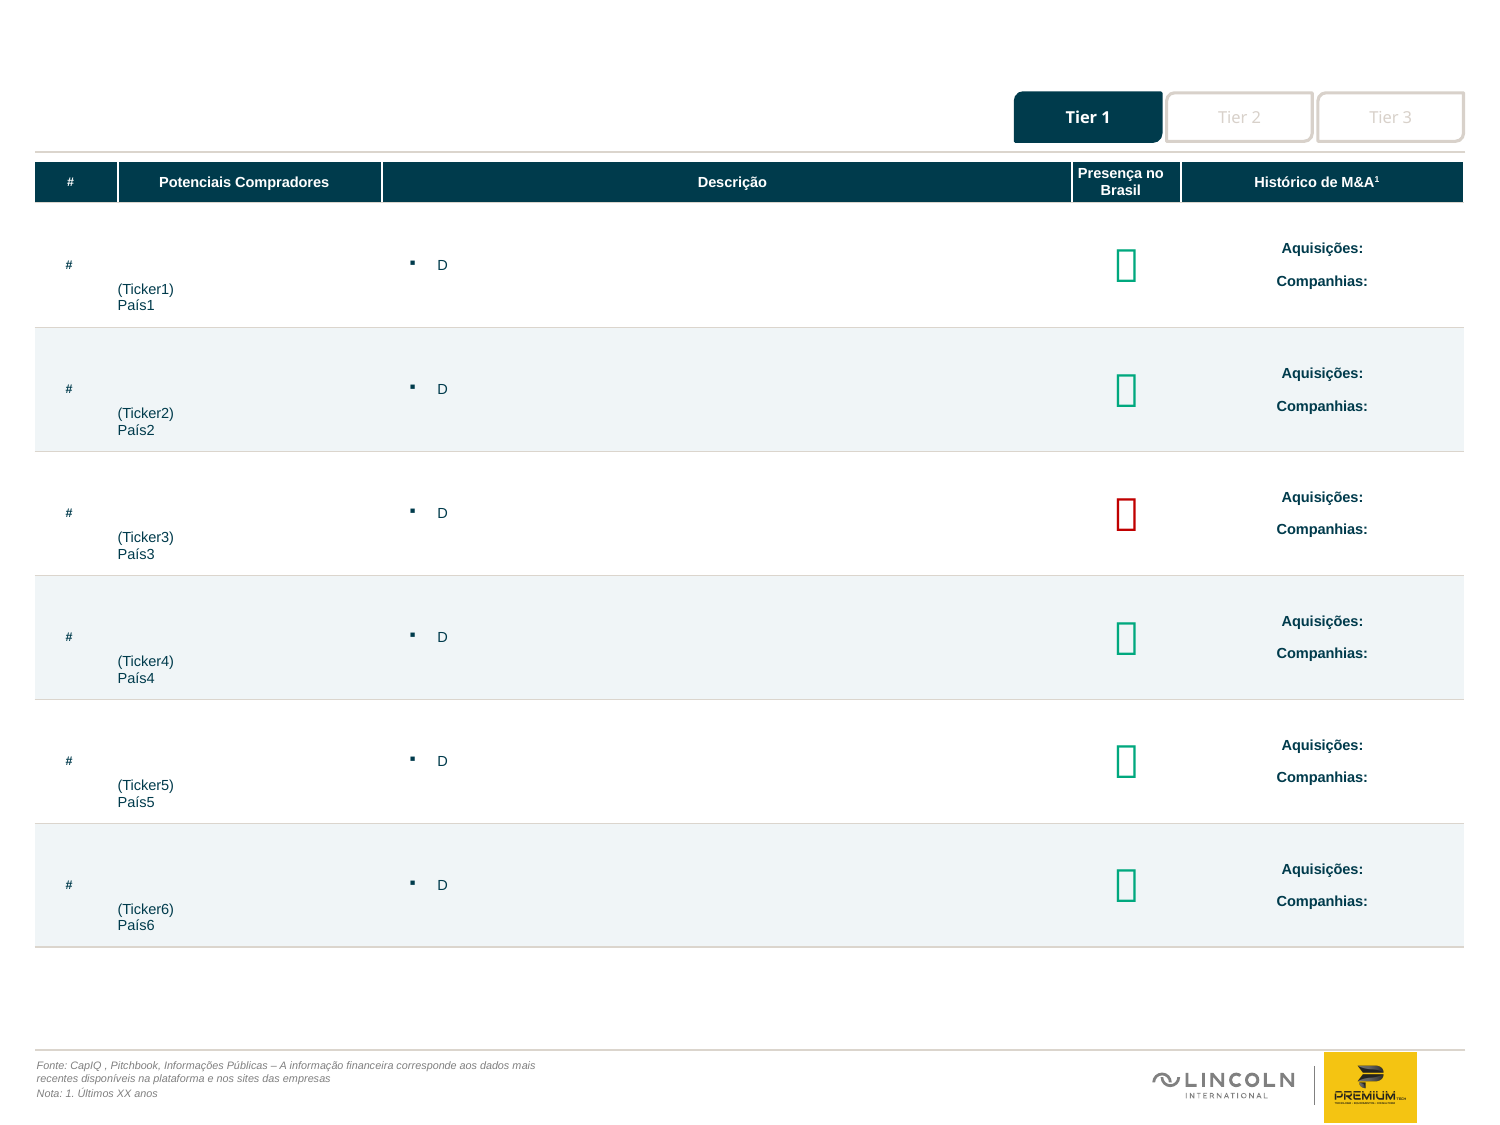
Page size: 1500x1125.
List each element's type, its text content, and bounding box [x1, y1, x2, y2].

table_cell # [35, 700, 118, 823]
table_cell Aquisições: Companhias: [1181, 824, 1464, 946]
table_cell (Ticker5) País5 [118, 700, 382, 823]
table_cell  [1072, 203, 1181, 327]
table_cell (Ticker4) País4 [118, 576, 382, 699]
table_cell D [382, 328, 1072, 451]
table_cell Aquisições: Companhias: [1181, 576, 1464, 699]
table_header Potenciais Compradores [119, 162, 381, 202]
table_cell D [382, 452, 1072, 575]
table_header Presença no Brasil [1073, 162, 1180, 202]
table_cell  [1072, 700, 1181, 823]
table_cell  [1072, 452, 1181, 575]
table_cell (Ticker2) País2 [118, 328, 382, 451]
table_cell # [35, 328, 118, 451]
table_cell (Ticker6) País6 [118, 824, 382, 946]
table_cell Aquisições: Companhias: [1181, 700, 1464, 823]
table_cell # [35, 452, 118, 575]
table_cell Aquisições: Companhias: [1181, 203, 1464, 327]
table_cell D [382, 700, 1072, 823]
table_cell D [382, 203, 1072, 327]
table_cell # [35, 203, 118, 327]
table_cell Aquisições: Companhias: [1181, 452, 1464, 575]
table_cell  [1072, 328, 1181, 451]
table_cell # [35, 576, 118, 699]
table_cell  [1072, 576, 1181, 699]
table_cell (Ticker1) País1 [118, 203, 382, 327]
table_cell Aquisições: Companhias: [1181, 328, 1464, 451]
picture [1324, 1052, 1418, 1123]
table_cell D [382, 824, 1072, 946]
table_cell D [382, 576, 1072, 699]
table_cell  [1072, 824, 1181, 946]
table_header Histórico de M&A1 [1182, 162, 1463, 202]
table_header Descrição [383, 162, 1071, 202]
table_header # [35, 162, 117, 202]
table_cell (Ticker3) País3 [118, 452, 382, 575]
table_cell # [35, 824, 118, 946]
